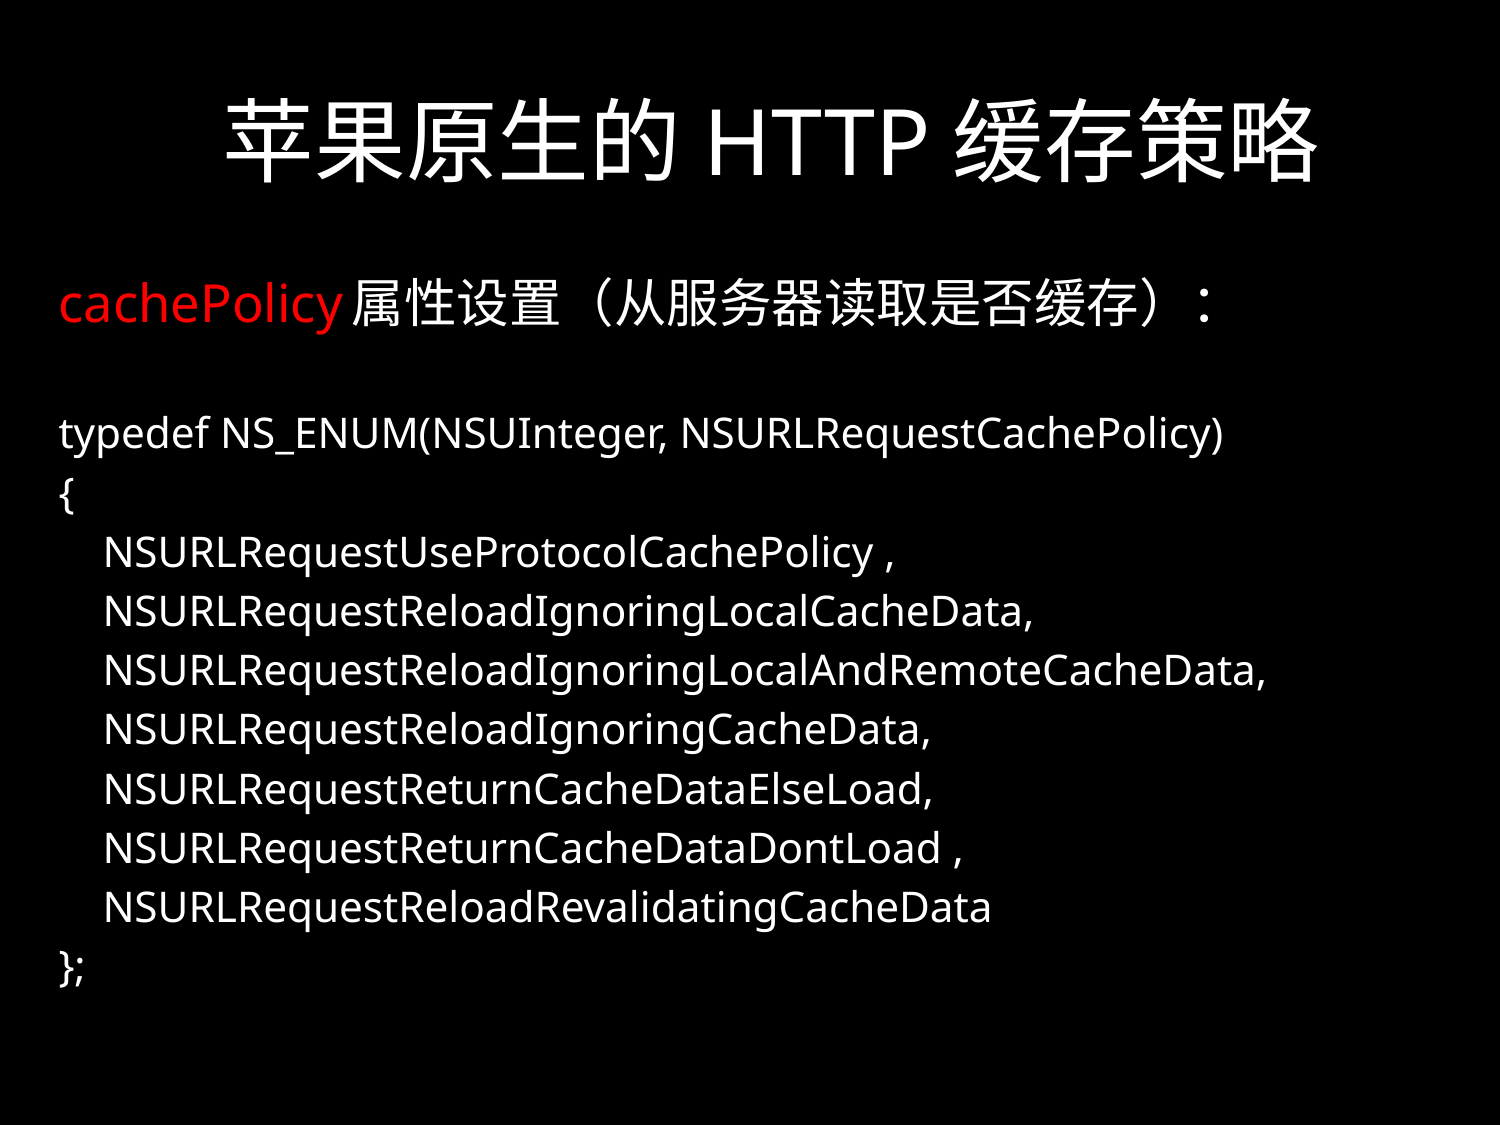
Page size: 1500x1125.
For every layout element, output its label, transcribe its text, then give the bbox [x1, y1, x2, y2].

title 苹果原生的HTTP缓存策略 [75, 45, 1425, 233]
list cachePolicy属性设置（从服务器读取是否缓存）： typedef NS_ENUM(NSUInteger, NSURLRequestCachePolicy) { NSURLRequestUseProtocolCachePolicy , NSURLRequestReloadIgnoringLocalCacheData, NSURLRequestReloadIgnoringLocalAndRemoteCacheData, NSURLRequestReloadIgnoringCacheData, NSURLRequestReturnCacheDataElseLoad, NSURLRequestReturnCacheDataDontLoad , NSURLRequestReloadRevalidatingCacheData }; [43, 262, 1465, 1005]
